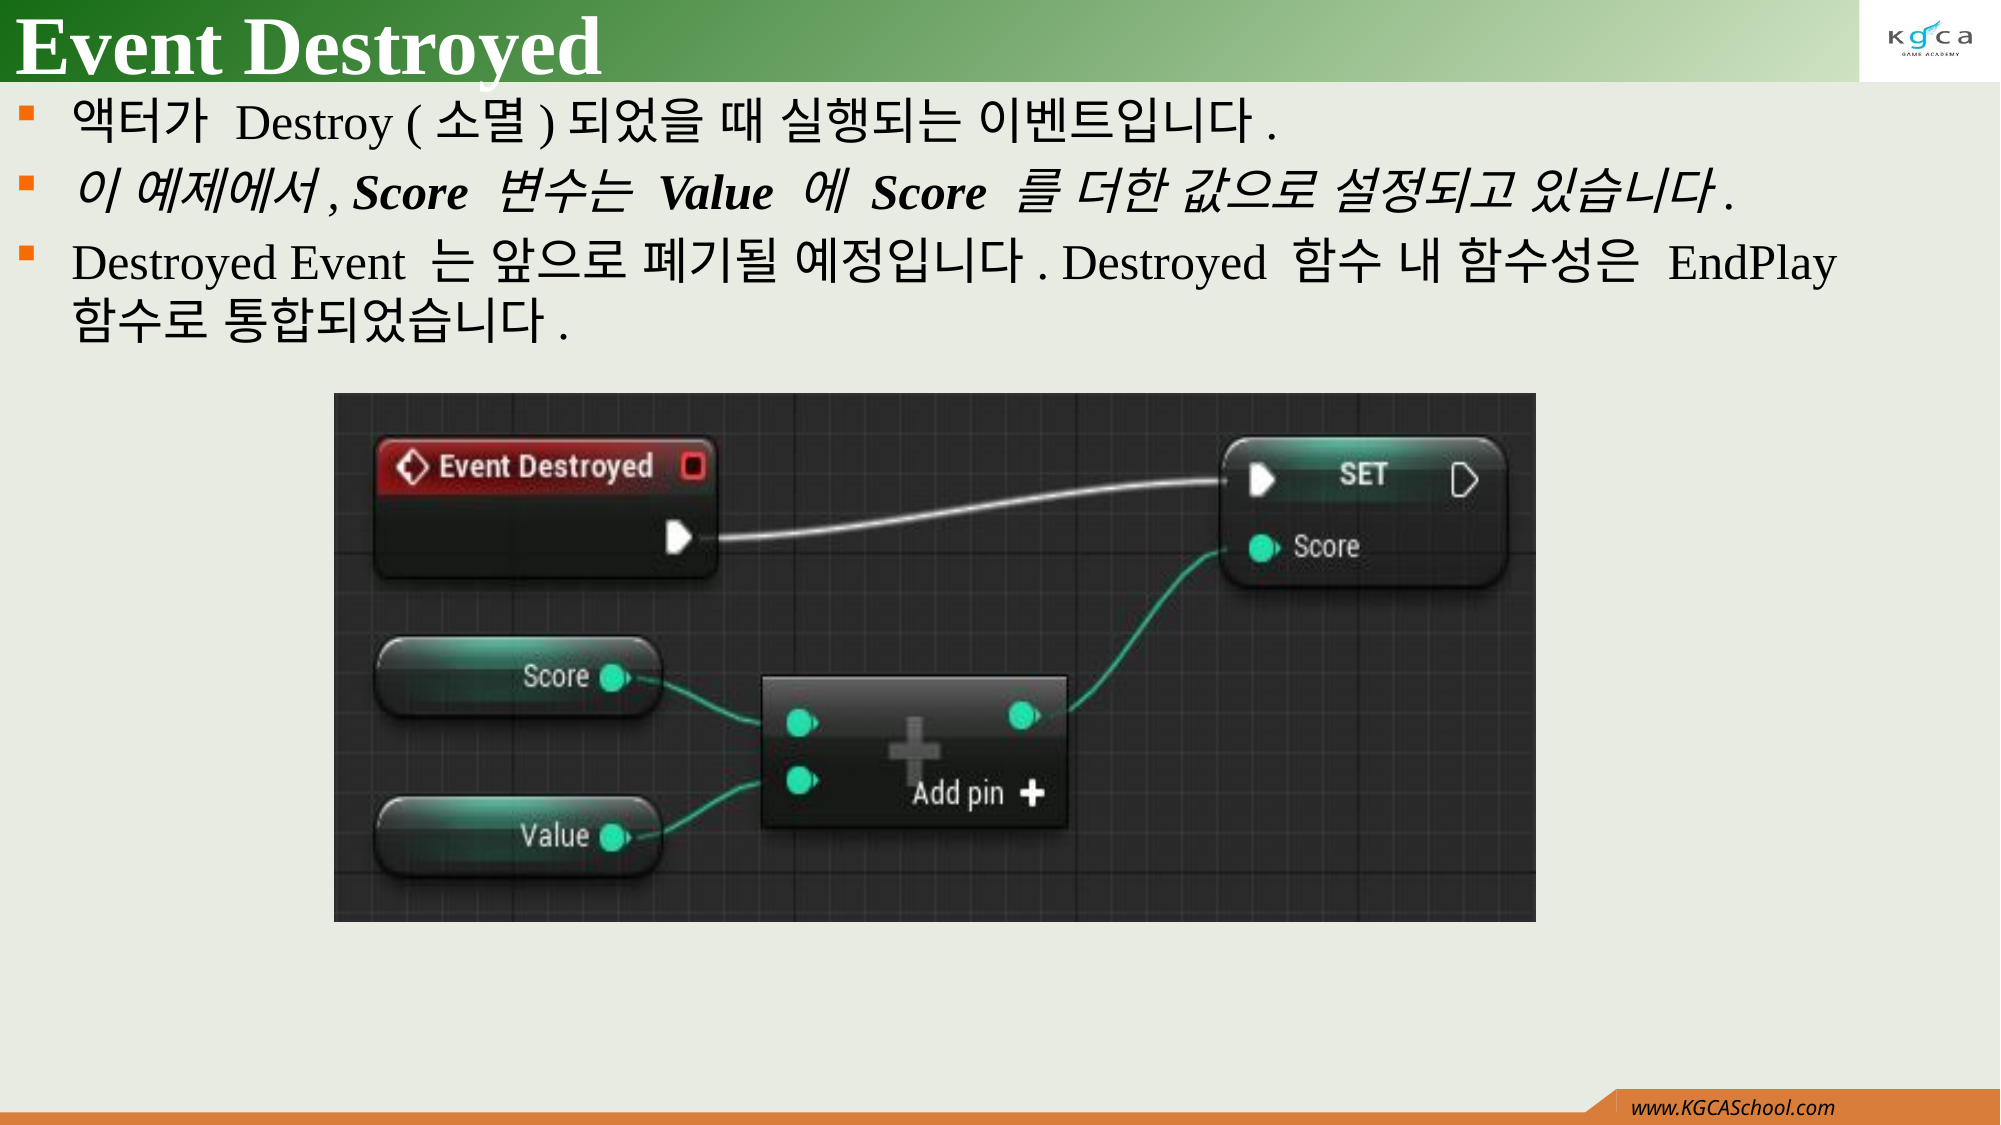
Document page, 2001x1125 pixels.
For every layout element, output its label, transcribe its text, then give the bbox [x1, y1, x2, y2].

title Event Destroyed [0, 0, 1266, 83]
picture [1859, 0, 2000, 81]
picture [333, 393, 1537, 923]
list 액터가 Destroy (소멸)되었을 때 실행되는 이벤트입니다. 이 예제에서, Score 변수는 Value 에 Score 를 더한 값으로 설정되고 있습니다. Destroyed Event 는 앞으로 폐기될 예정입니다. Destroyed 함수 내 함수성은 EndPlay 함수로 통합되었습니다. [0, 81, 2000, 1055]
